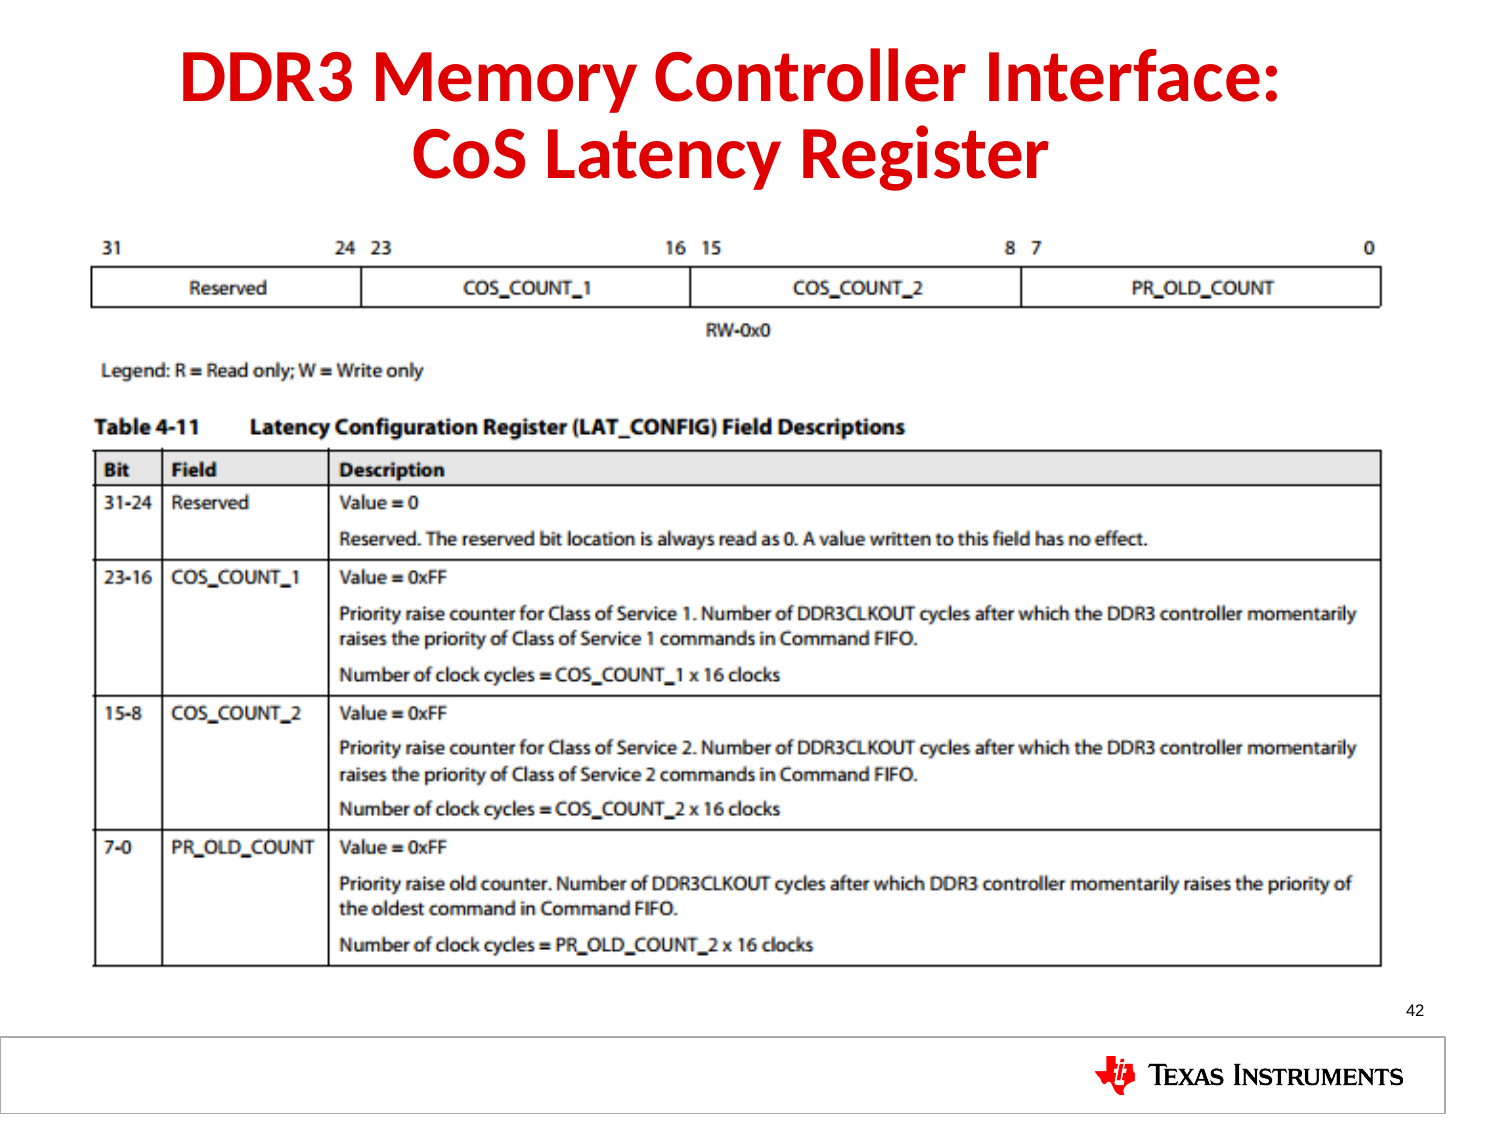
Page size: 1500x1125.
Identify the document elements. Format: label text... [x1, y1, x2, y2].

slide_number 42 [1089, 992, 1440, 1027]
picture [1095, 1056, 1403, 1095]
picture [89, 230, 1389, 973]
title DDR3 Memory Controller Interface: CoS Latency Register [37, 23, 1426, 212]
